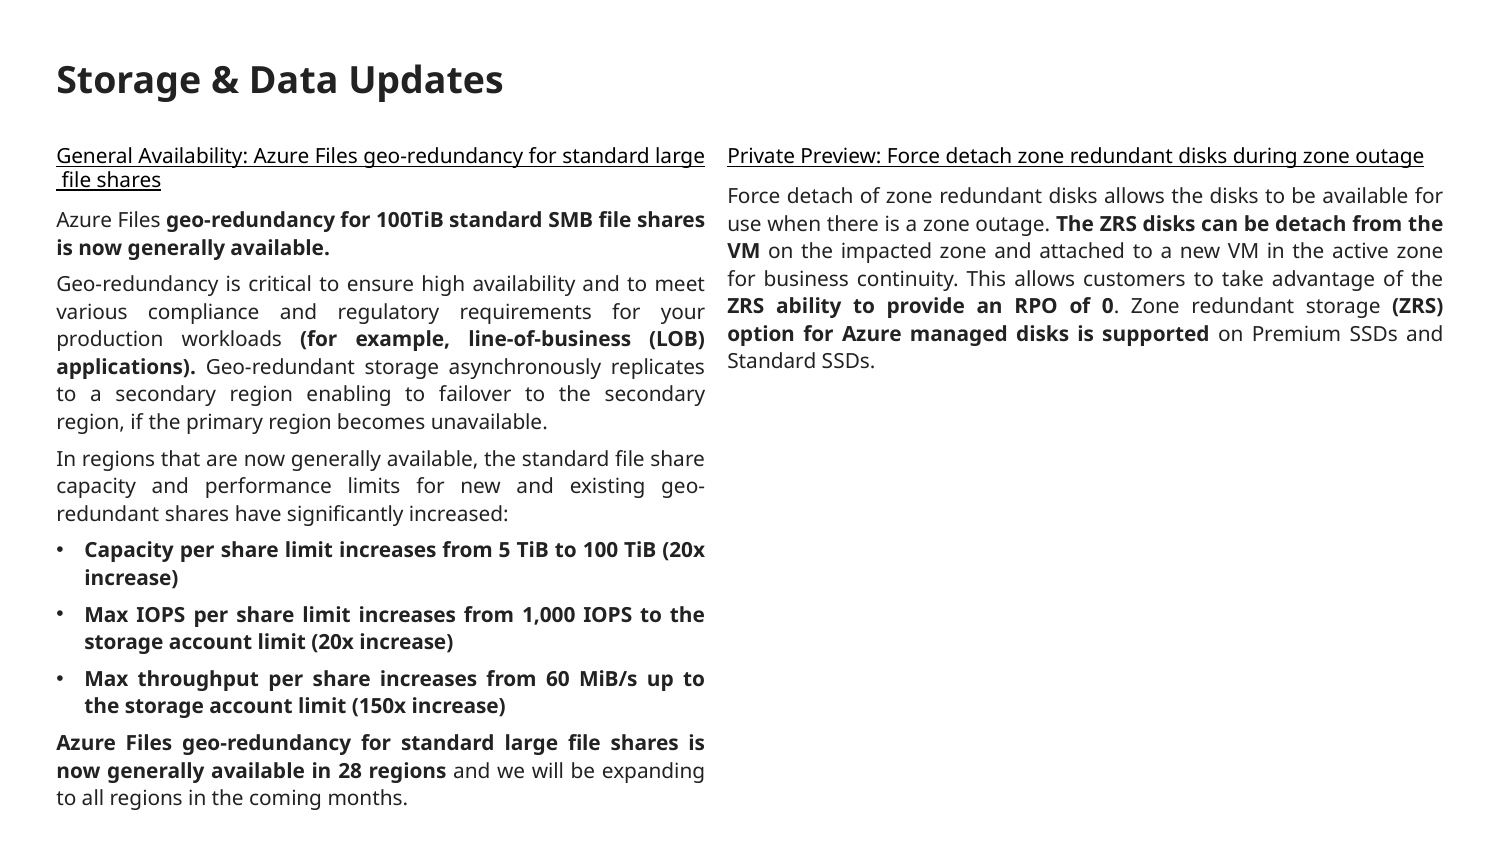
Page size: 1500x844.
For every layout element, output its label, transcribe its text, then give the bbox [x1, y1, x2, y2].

list Private Preview: Force detach zone redundant disks during zone outage Force detach of zone redundant disks allows the disks to be available for use when there is a zone outage. The ZRS disks can be detach from the VM on the impacted zone and attached to a new VM in the active zone for business continuity. This allows customers to take advantage of the ZRS ability to provide an RPO of 0. Zone redundant storage (ZRS) option for Azure managed disks is supported on Premium SSDs and Standard SSDs. [727, 140, 1444, 760]
list General Availability: Azure Files geo-redundancy for standard large file shares Azure Files geo-redundancy for 100TiB standard SMB file shares is now generally available. Geo-redundancy is critical to ensure high availability and to meet various compliance and regulatory requirements for your production workloads (for example, line-of-business (LOB) applications). Geo-redundant storage asynchronously replicates to a secondary region enabling to failover to the secondary region, if the primary region becomes unavailable. In regions that are now generally available, the standard file share capacity and performance limits for new and existing geo-redundant shares have significantly increased: Capacity per share limit increases from 5 TiB to 100 TiB (20x increase) Max IOPS per share limit increases from 1,000 IOPS to the storage account limit (20x increase) Max throughput per share increases from 60 MiB/s up to the storage account limit (150x increase) Azure Files geo-redundancy for standard large file shares is now generally available in 28 regions and we will be expanding to all regions in the coming months. [56, 140, 706, 760]
title Storage & Data Updates [56, 56, 1444, 113]
